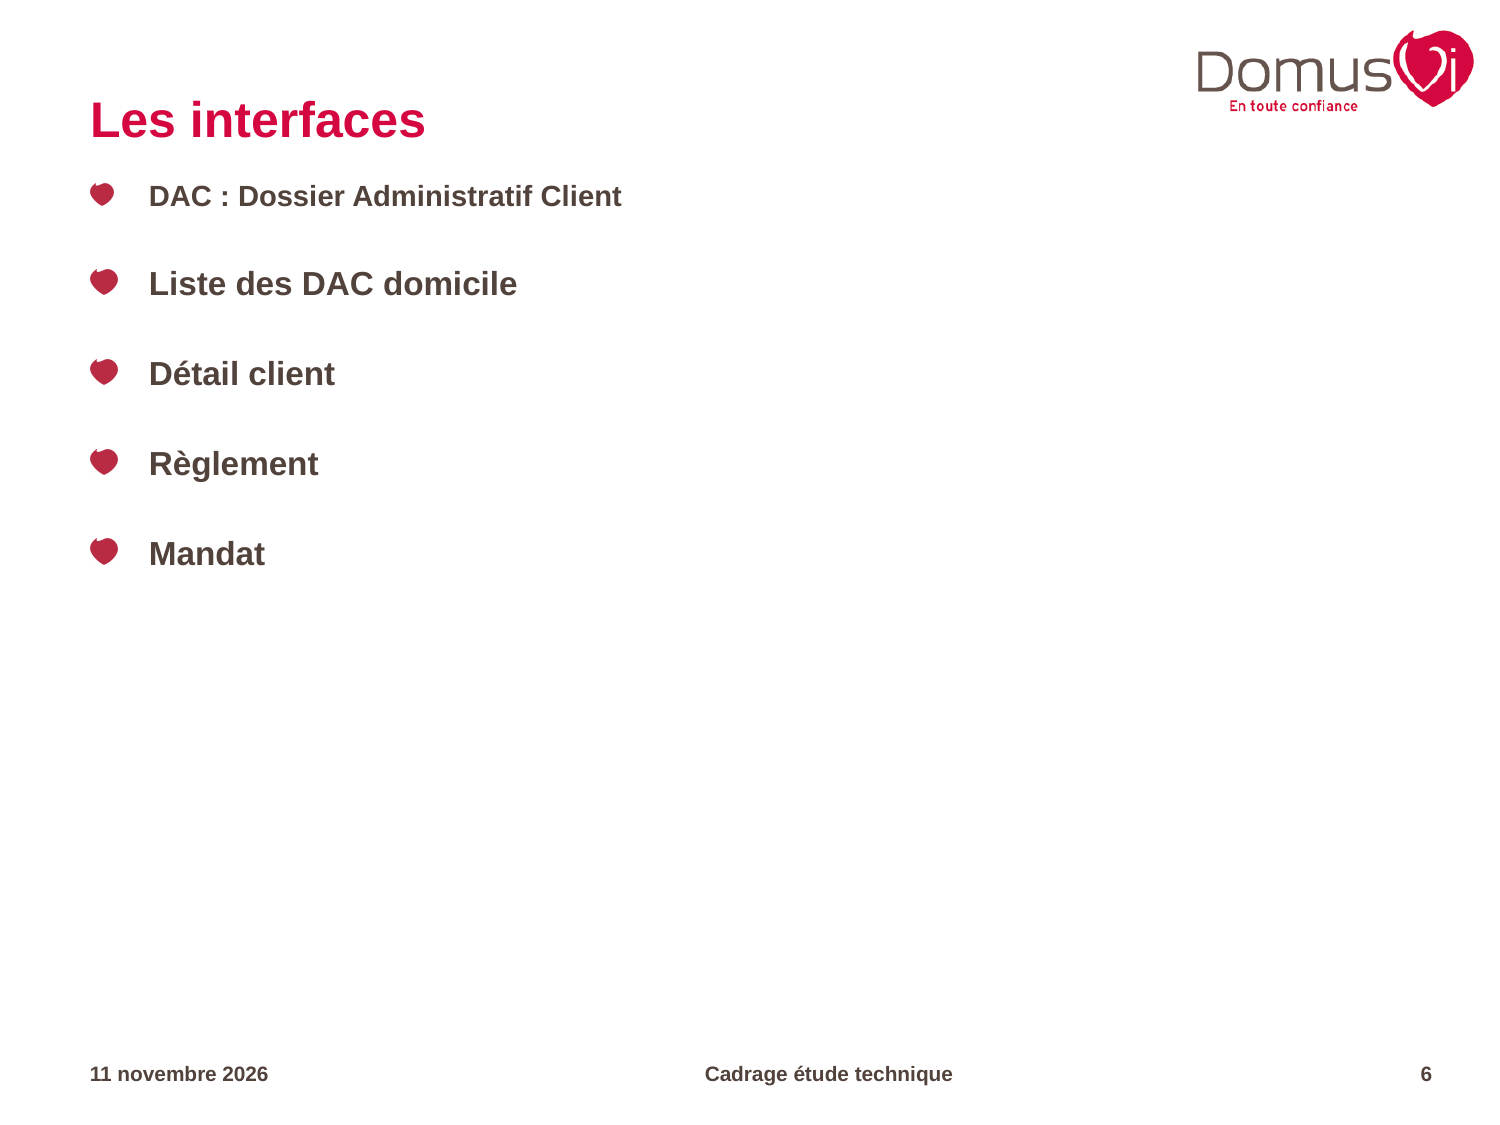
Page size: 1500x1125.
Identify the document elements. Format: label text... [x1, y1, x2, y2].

picture [90, 183, 113, 206]
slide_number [75, 1043, 288, 1103]
picture [1178, 12, 1491, 131]
list DAC : Dossier Administratif Client Liste des DAC domicile Détail client Règlement Mandat [75, 169, 1471, 1043]
picture [90, 449, 116, 475]
slide_number 6 [1369, 1043, 1447, 1103]
picture [90, 269, 116, 295]
title Les interfaces [75, 43, 1447, 169]
picture [90, 359, 116, 385]
picture [90, 538, 116, 565]
footer Cadrage étude technique [291, 1042, 1367, 1103]
